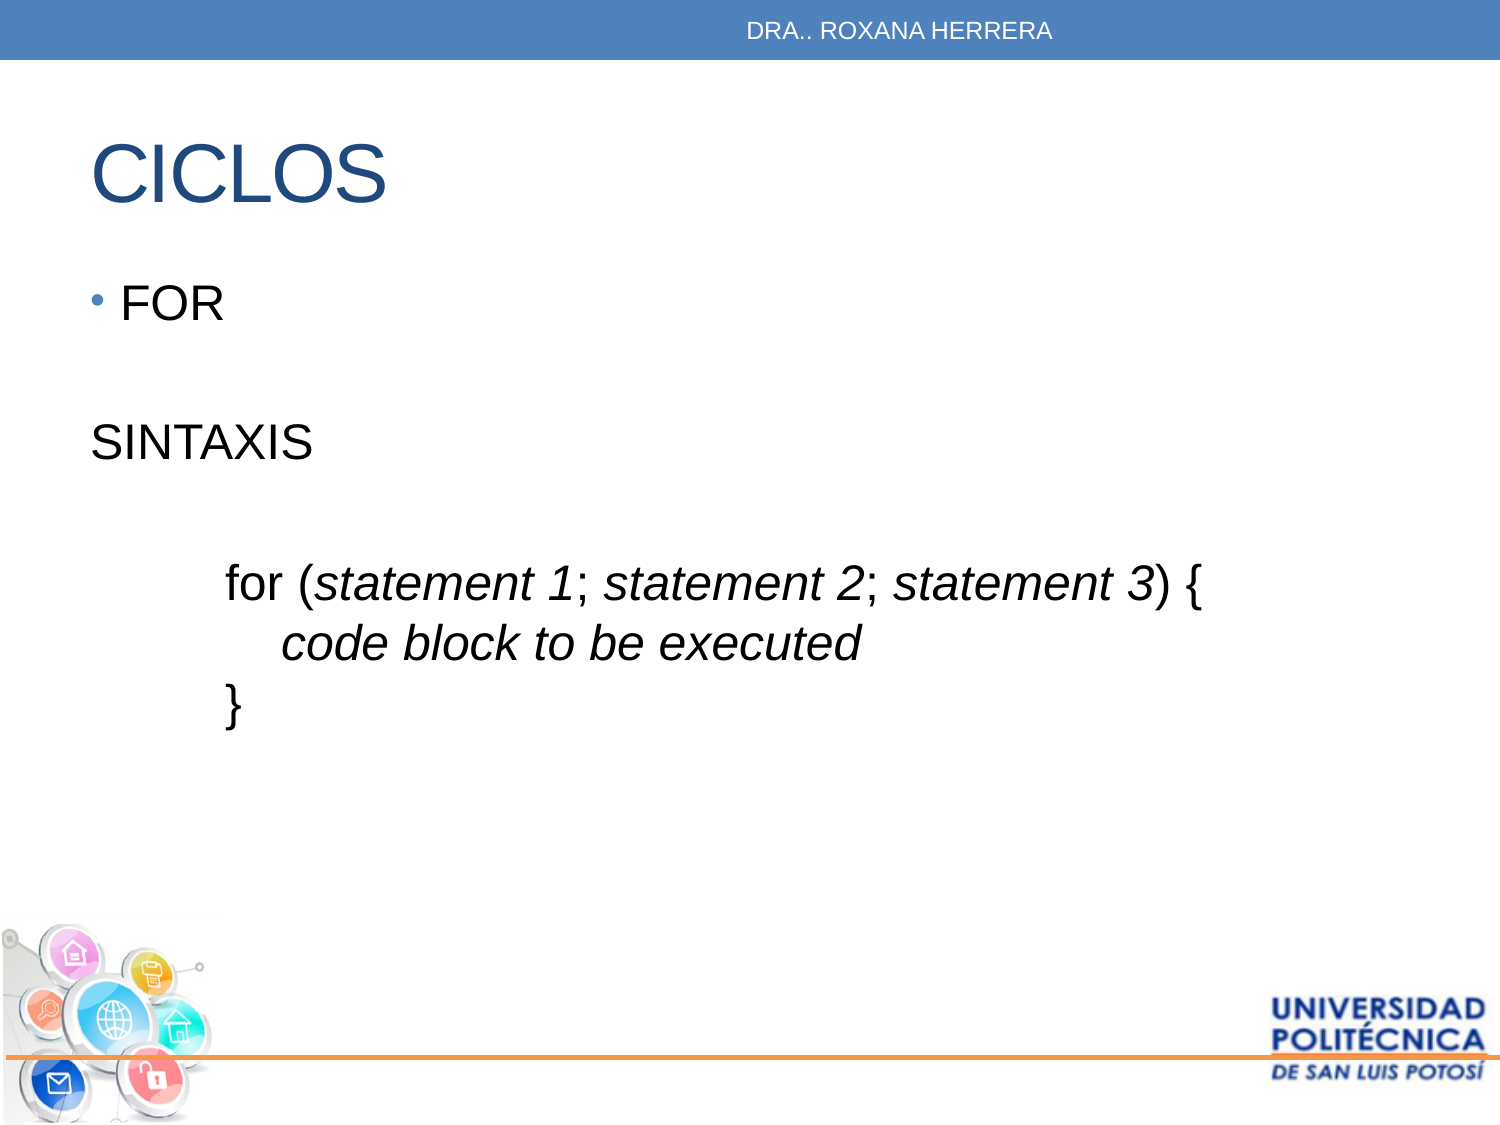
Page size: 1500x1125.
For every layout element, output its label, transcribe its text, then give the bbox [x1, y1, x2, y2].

list FOR SINTAXIS for (statement 1; statement 2; statement 3) { code block to be executed } [75, 262, 1425, 1063]
picture [2, 916, 224, 1125]
footer DRA.. ROXANA HERRERA [562, 3, 1238, 57]
title CICLOS [75, 87, 1425, 250]
picture [1269, 1060, 1495, 1091]
picture [1425, 995, 1495, 1055]
